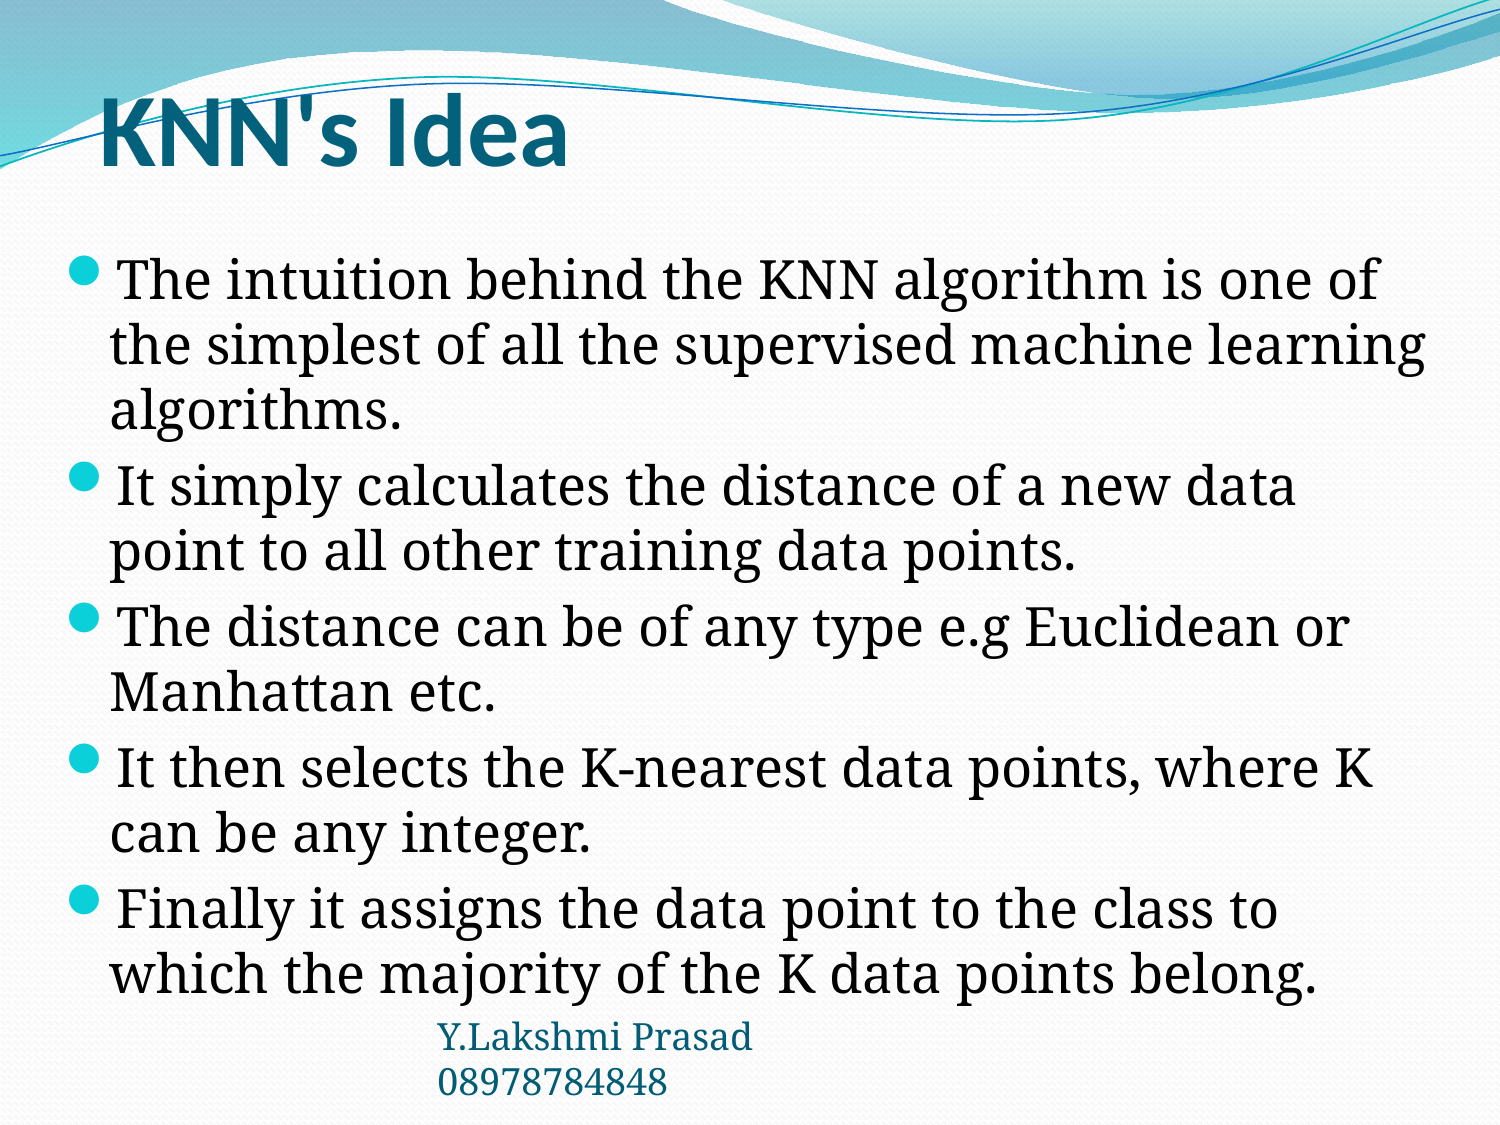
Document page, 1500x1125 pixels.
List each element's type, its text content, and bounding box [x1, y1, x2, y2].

footer Y.Lakshmi Prasad 08978784848 [437, 1025, 988, 1103]
list The intuition behind the KNN algorithm is one of the simplest of all the supervised machine learning algorithms. It simply calculates the distance of a new data point to all other training data points. The distance can be of any type e.g Euclidean or Manhattan etc. It then selects the K-nearest data points, where K can be any integer. Finally it assigns the data point to the class to which the majority of the K data points belong. [50, 237, 1450, 1013]
title KNN's Idea [99, 37, 1438, 188]
